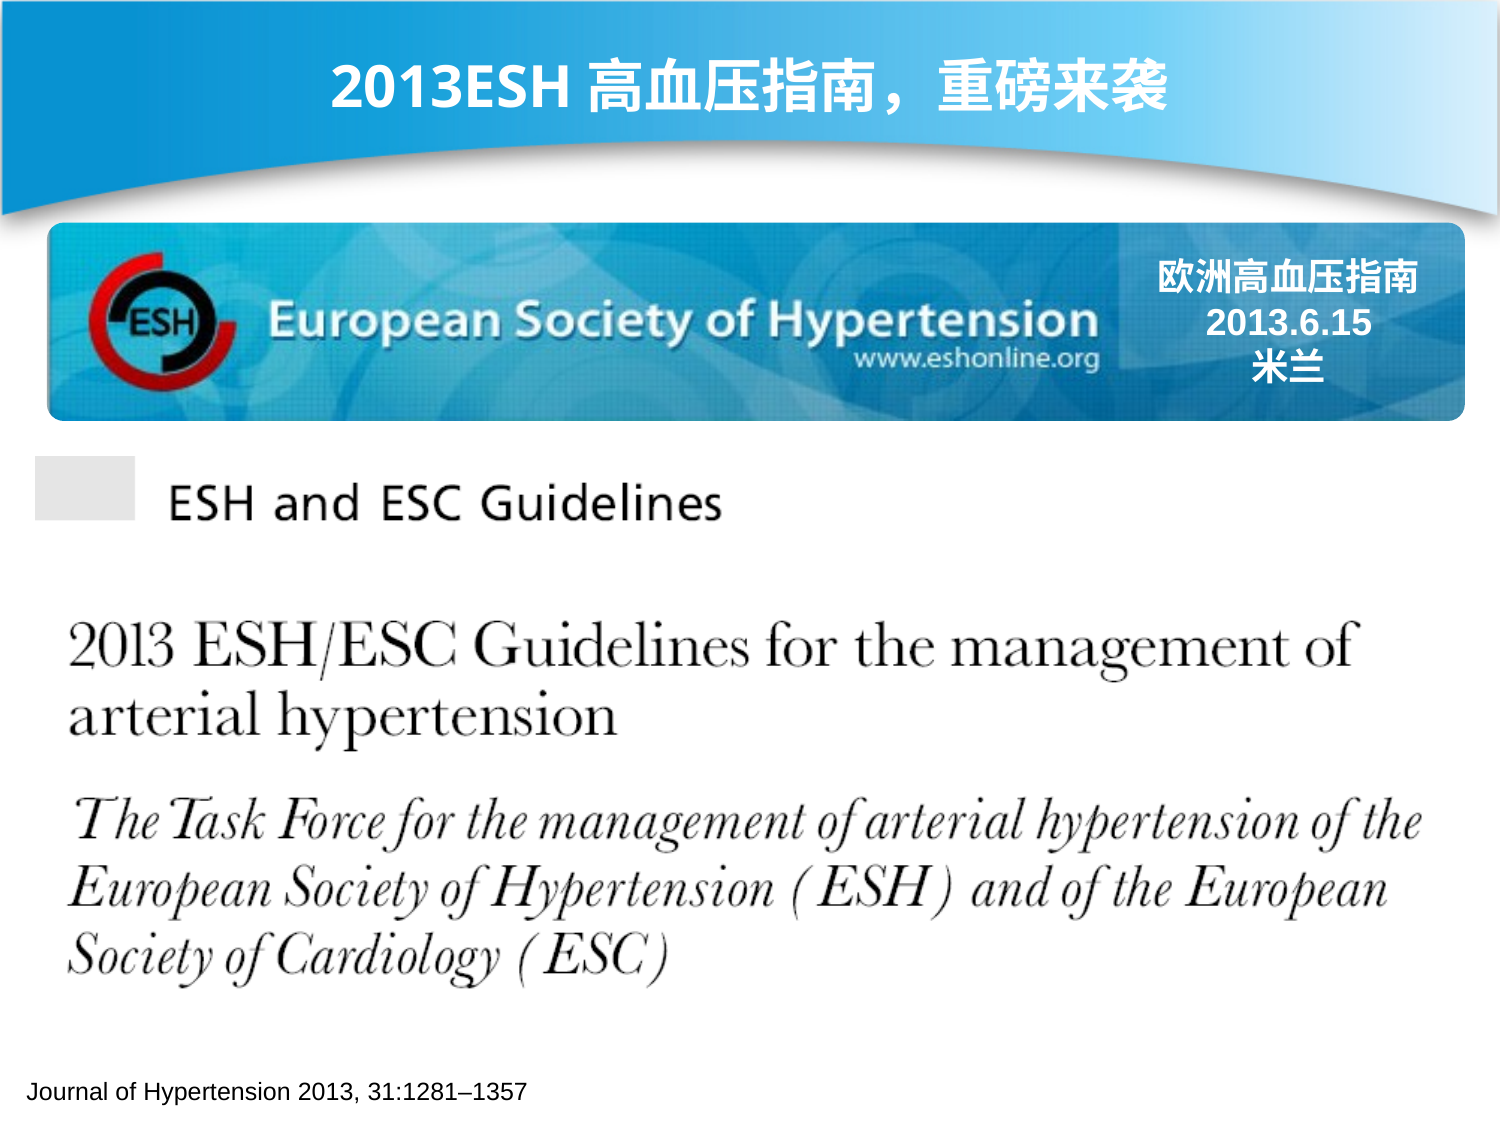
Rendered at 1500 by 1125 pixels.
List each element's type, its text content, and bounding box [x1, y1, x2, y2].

picture [0, 0, 1500, 1125]
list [46, 222, 1466, 422]
text_box Journal of Hypertension 2013, 31:1281–1357 [11, 1067, 762, 1113]
title 2013ESH高血压指南，重磅来袭 [74, 46, 1426, 199]
